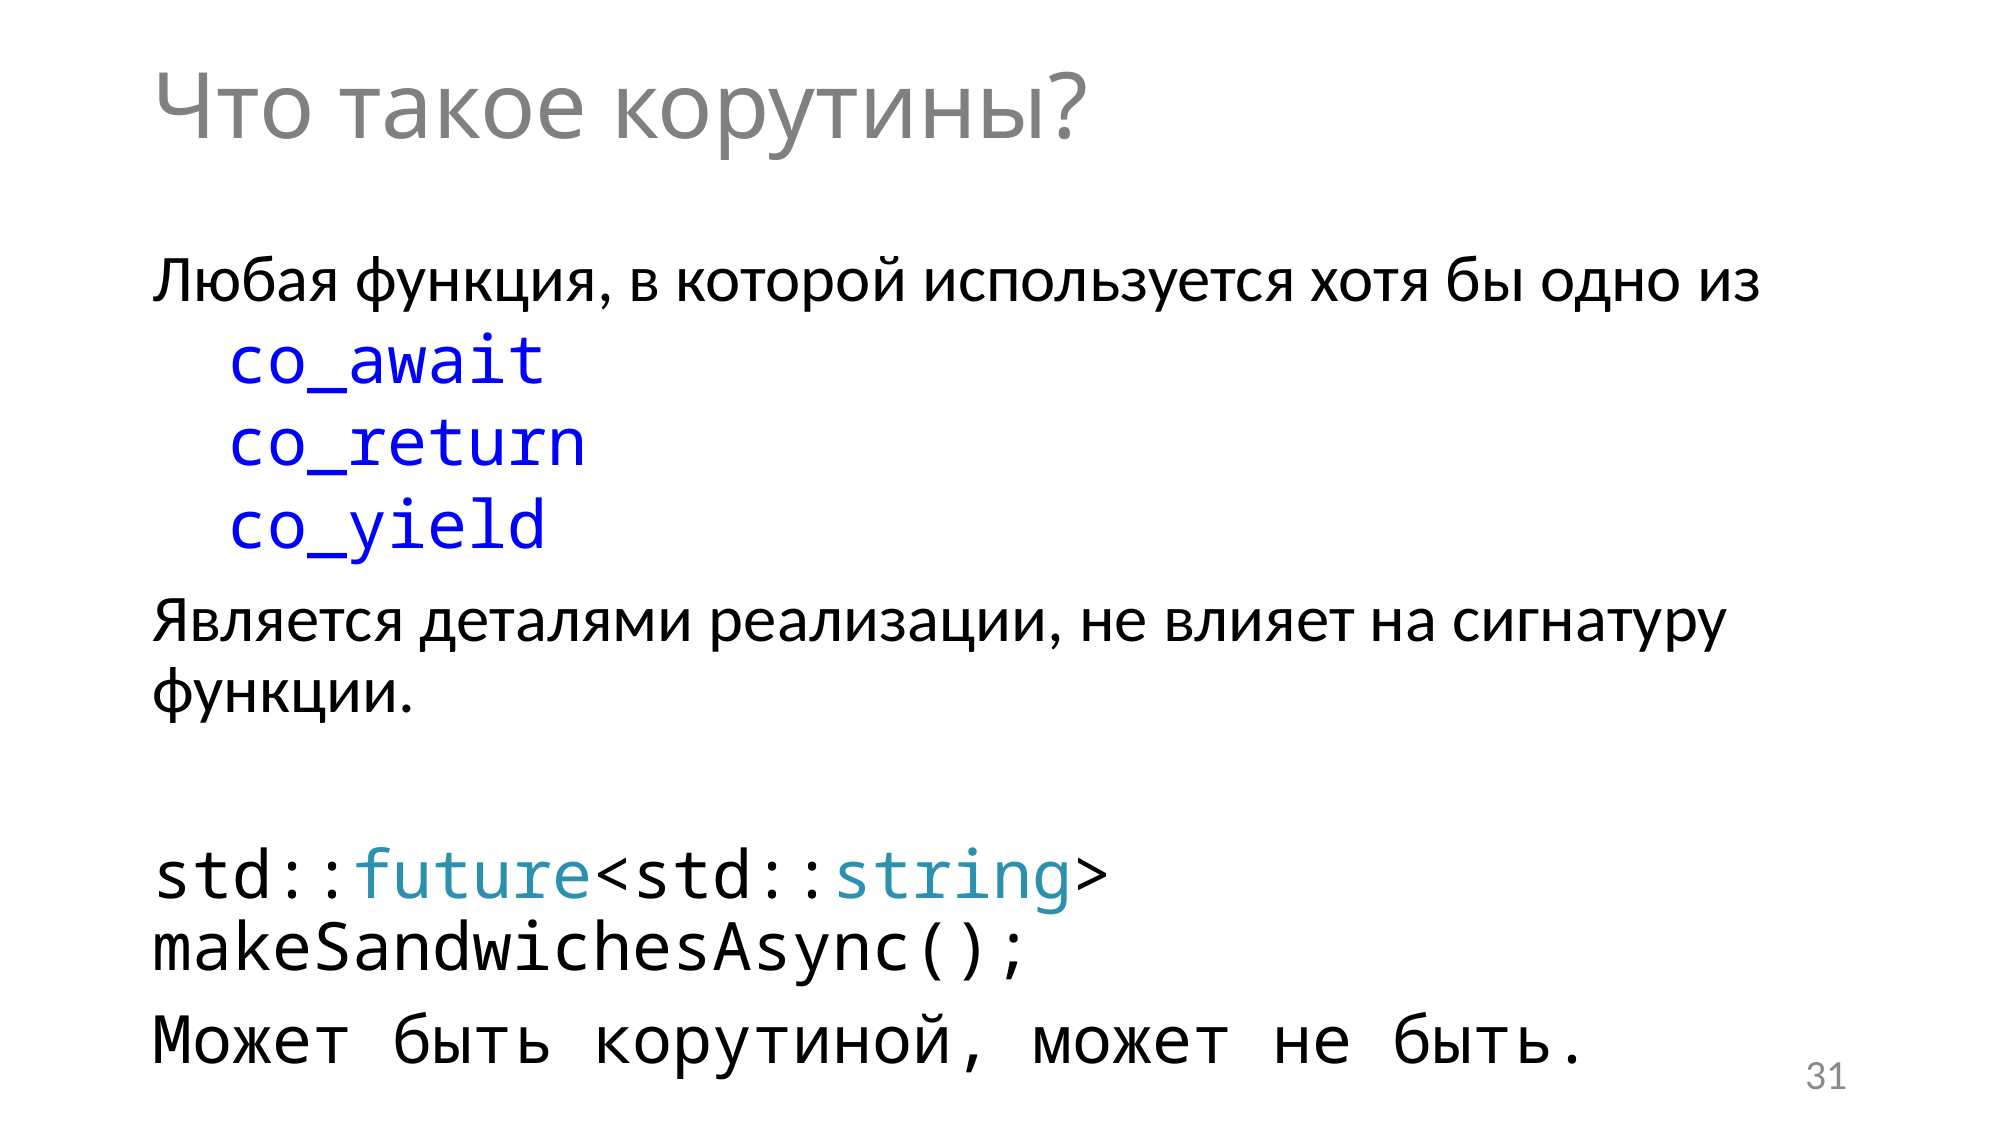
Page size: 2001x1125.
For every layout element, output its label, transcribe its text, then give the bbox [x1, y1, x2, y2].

title Что такое корутины? [137, 0, 1863, 218]
list Любая функция, в которой используется хотя бы одно из co_await co_return co_yield Является деталями реализации, не влияет на сигнатуру функции. std::future<std::string> makeSandwichesAsync(); Может быть корутиной, может не быть. [137, 236, 1904, 1022]
slide_number 31 [1412, 1042, 1863, 1103]
